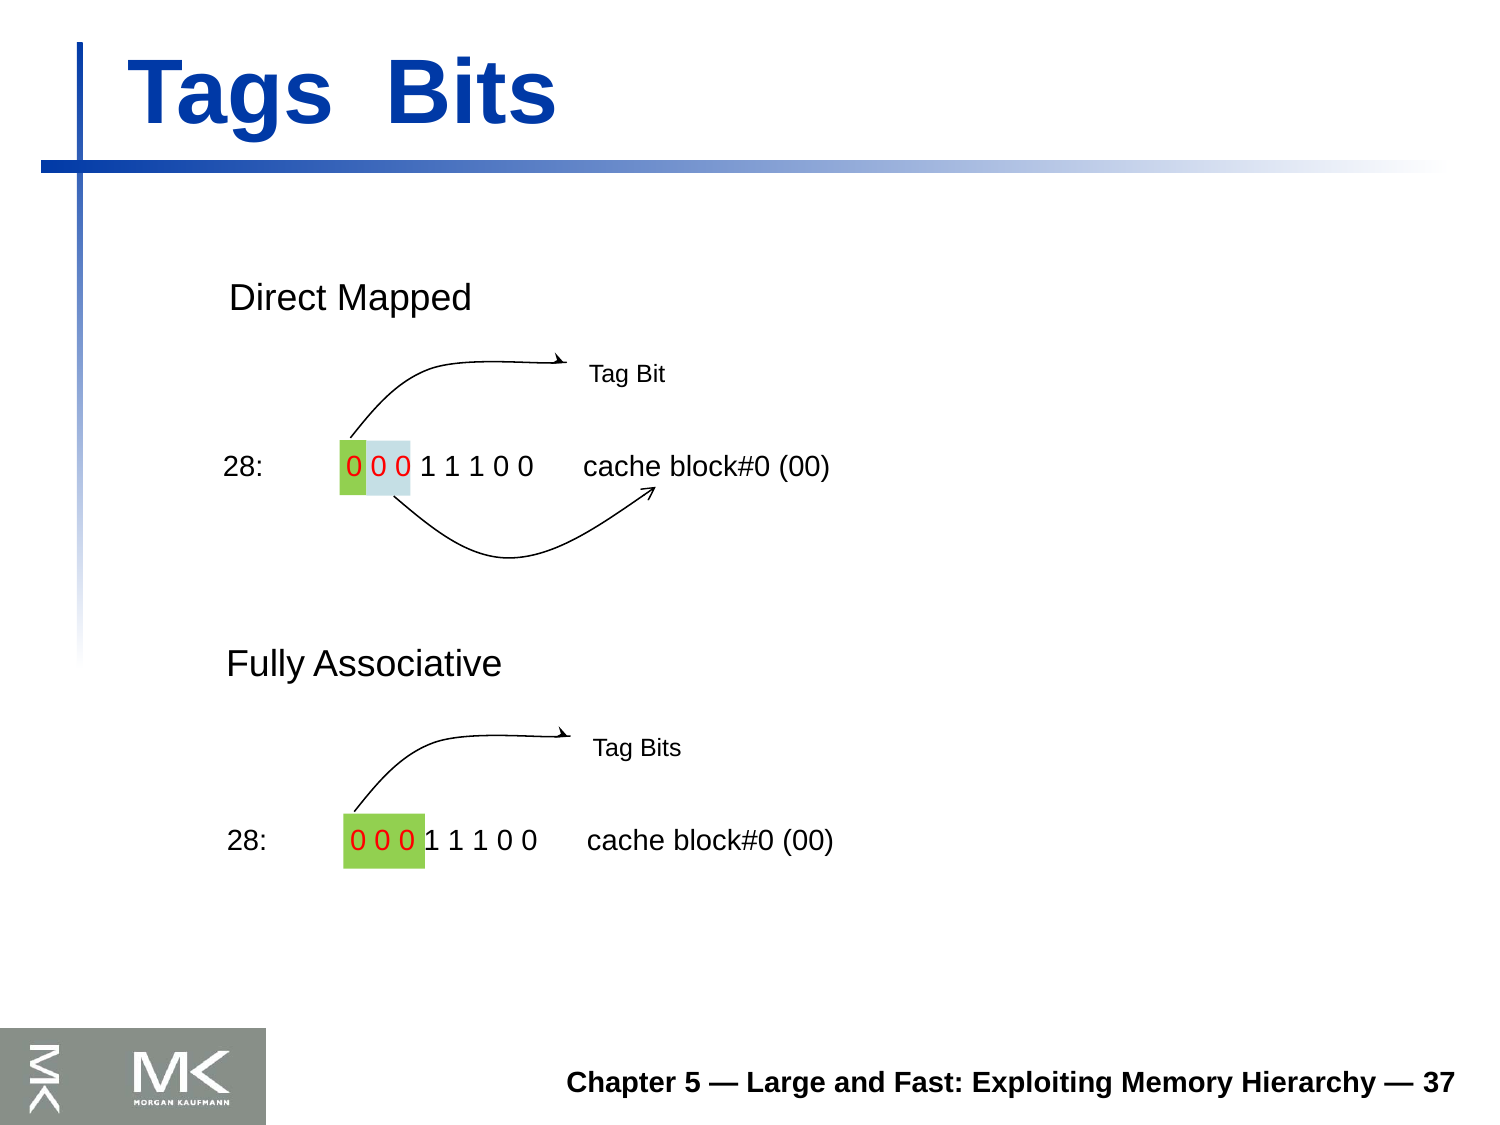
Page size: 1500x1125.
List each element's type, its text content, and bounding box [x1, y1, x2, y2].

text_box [212, 723, 850, 869]
title Tags Bits [112, 23, 1468, 149]
footer Chapter 5 — Large and Fast: Exploiting Memory Hierarchy — 37 [277, 1046, 1471, 1106]
picture [0, 1028, 266, 1125]
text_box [208, 349, 846, 559]
text_box Direct Mapped [214, 265, 488, 326]
text_box Fully Associative [211, 631, 518, 692]
